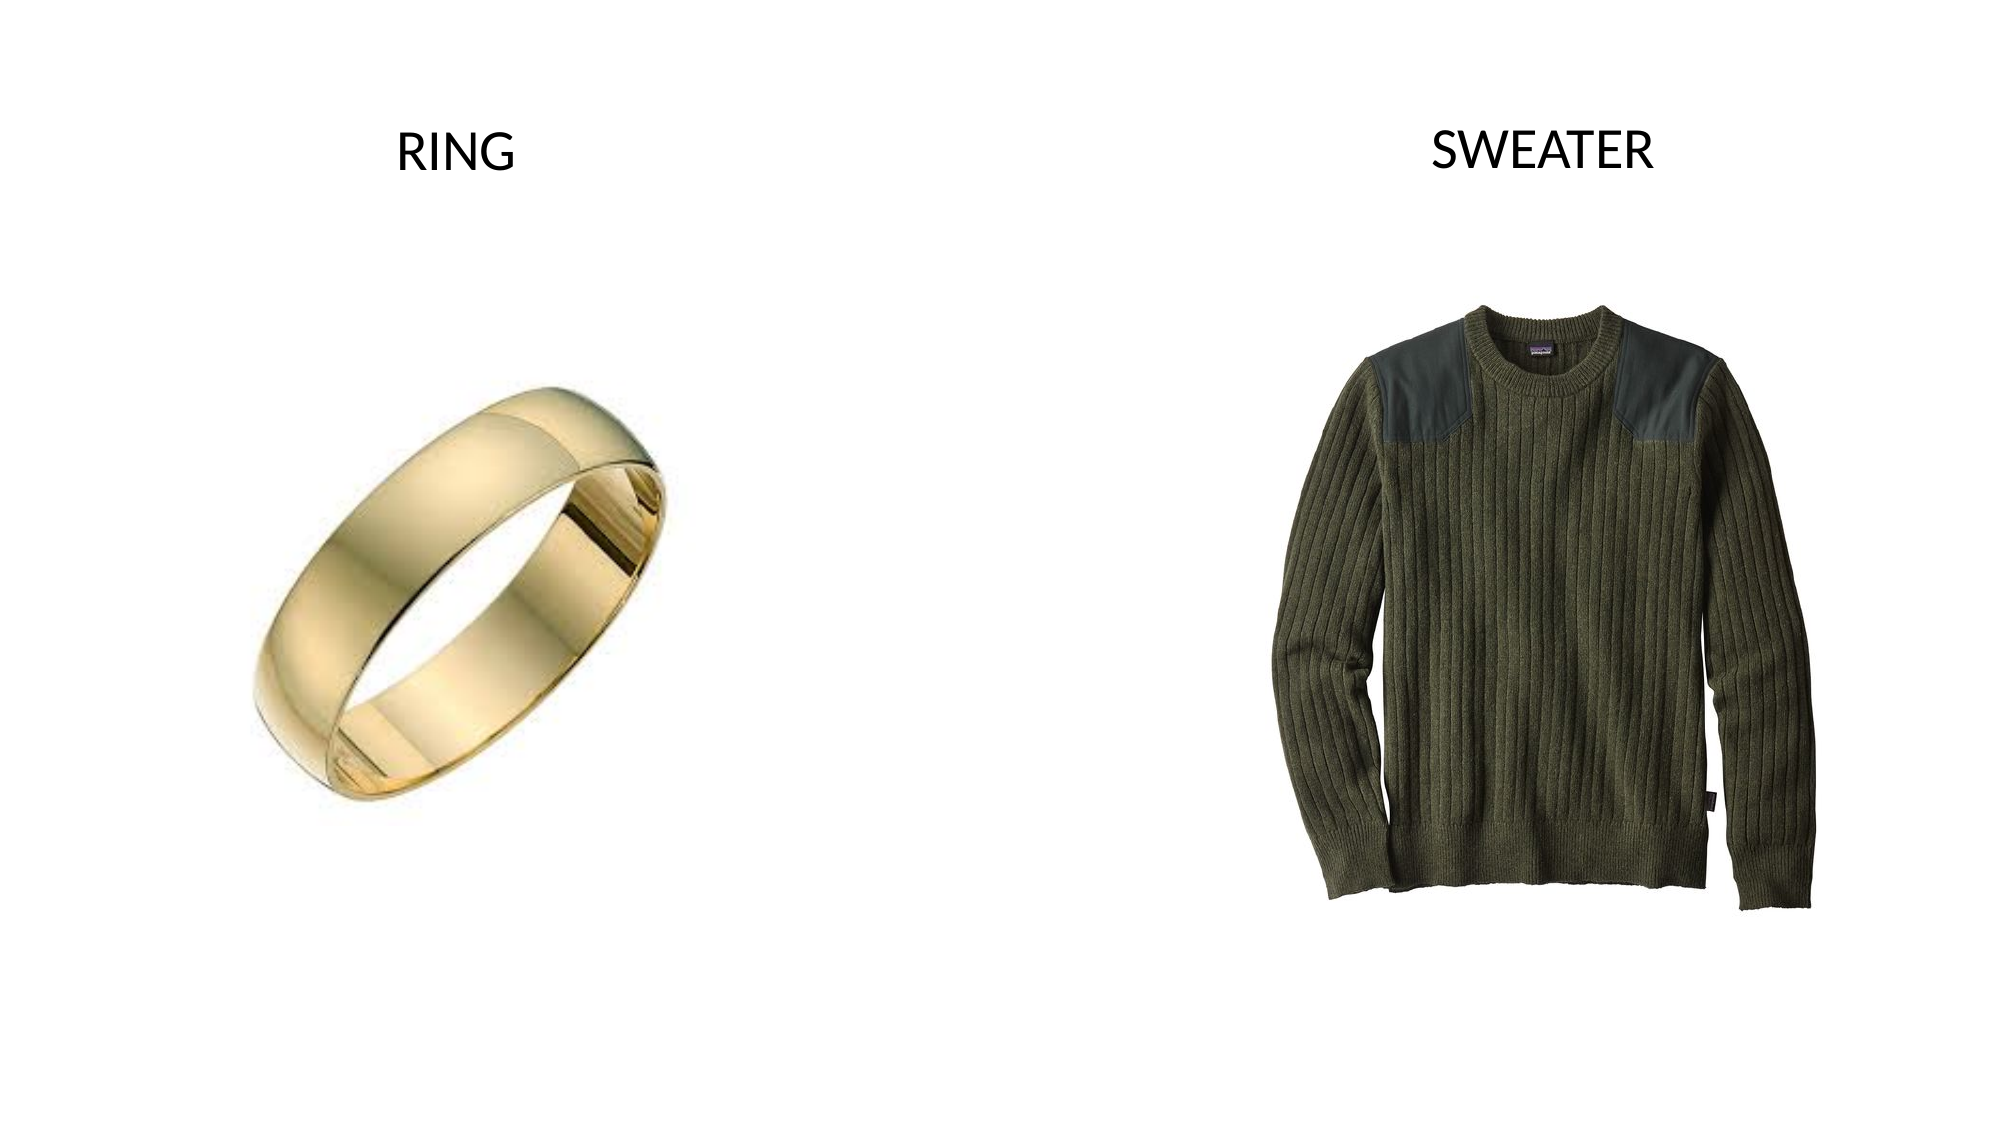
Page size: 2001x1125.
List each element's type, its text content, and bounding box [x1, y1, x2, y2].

picture [1188, 250, 1906, 968]
text_box SWEATER [1335, 103, 1752, 188]
picture [217, 347, 696, 826]
text_box RING [248, 104, 665, 189]
